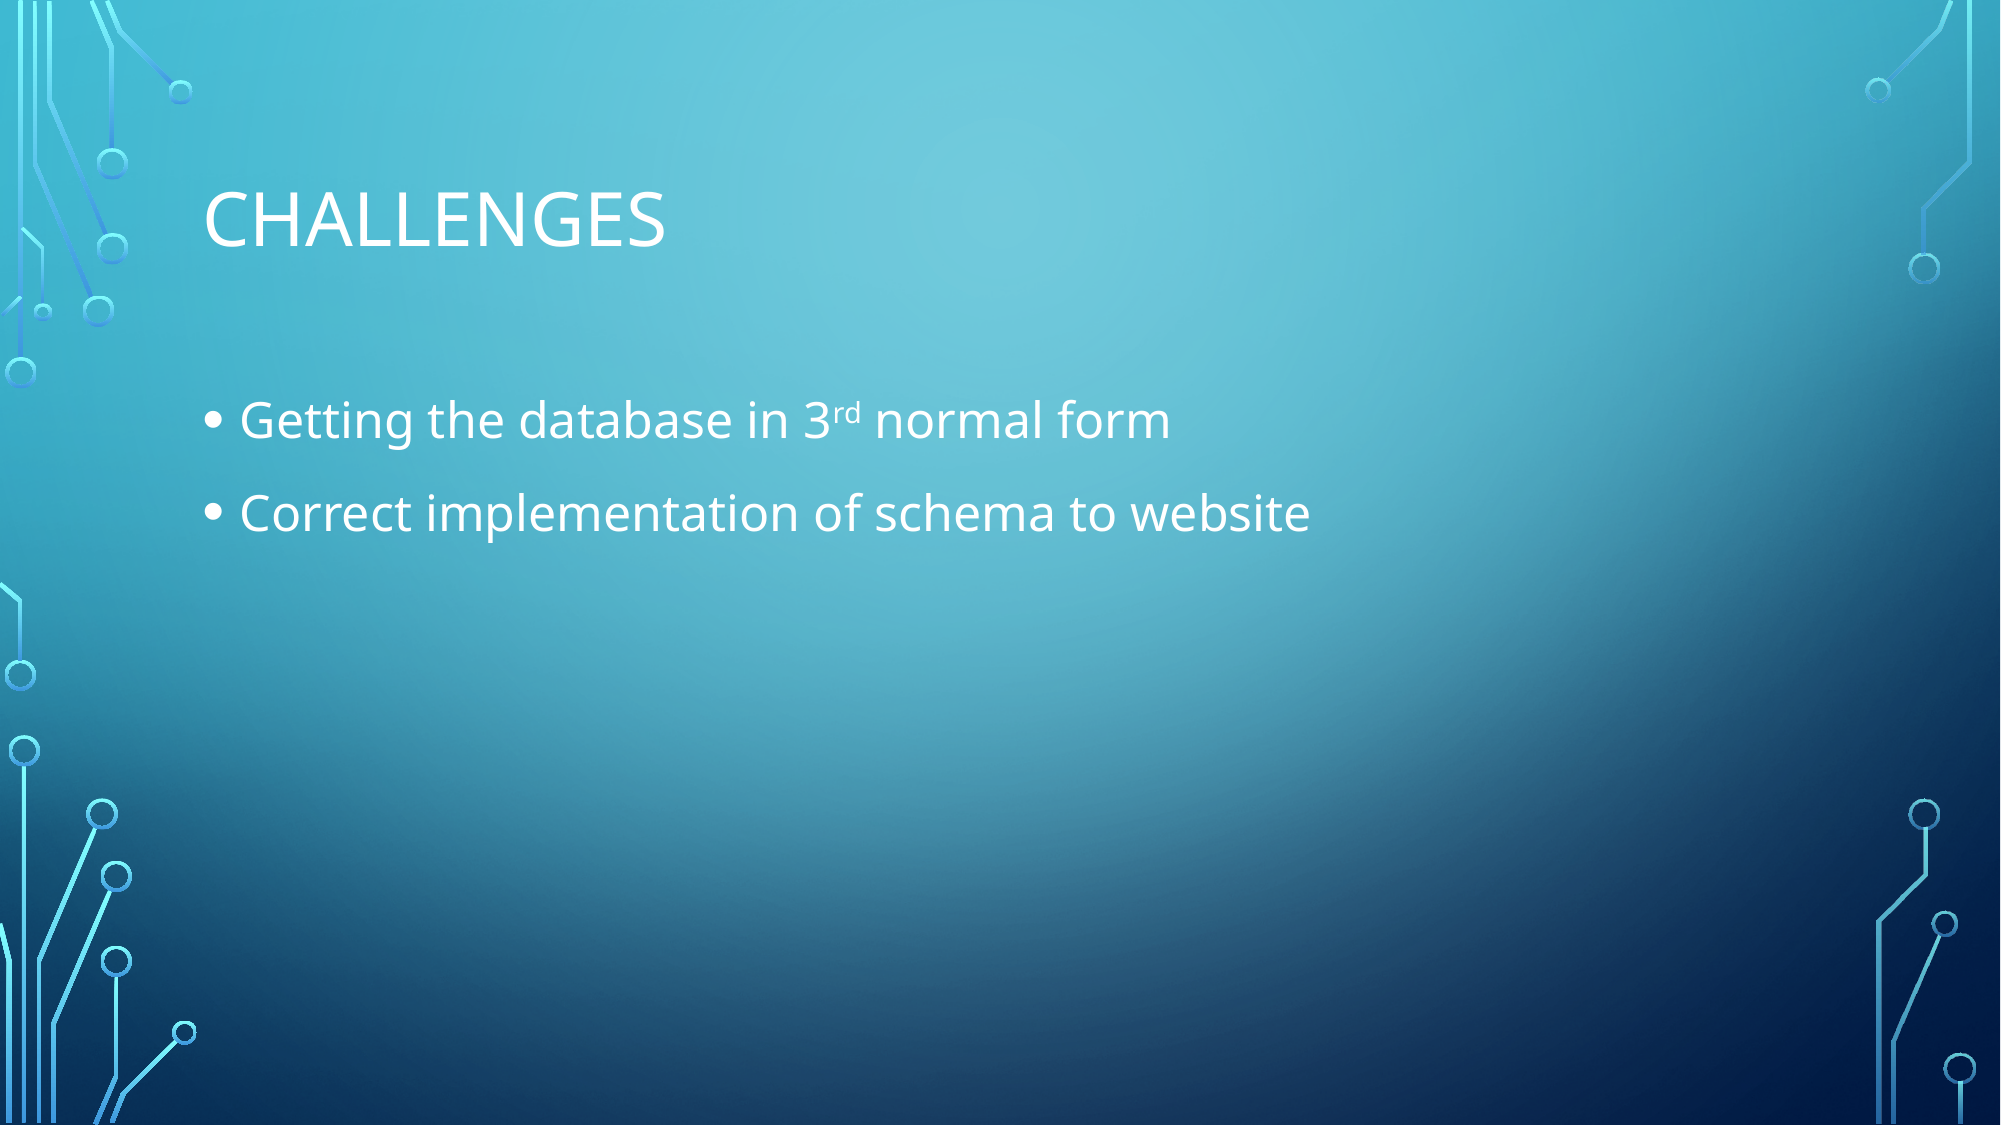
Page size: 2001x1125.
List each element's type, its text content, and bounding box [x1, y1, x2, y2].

list Getting the database in 3rd normal form Correct implementation of schema to website [187, 369, 1813, 950]
title Challenges [187, 101, 1813, 344]
